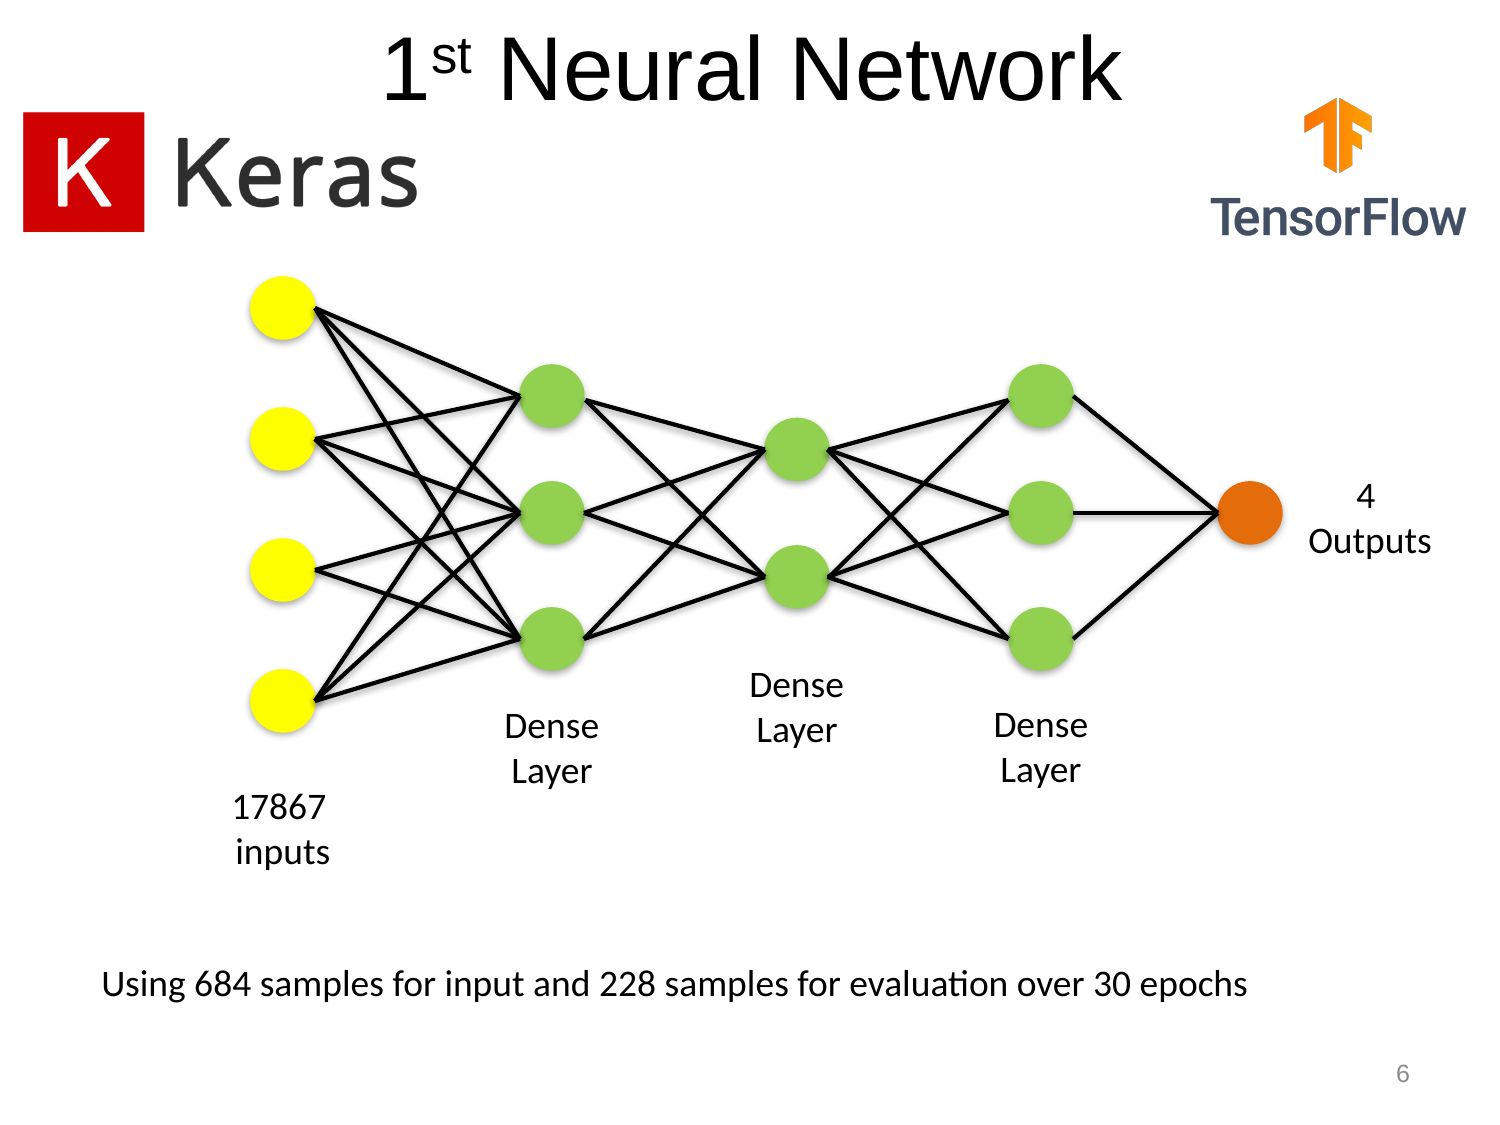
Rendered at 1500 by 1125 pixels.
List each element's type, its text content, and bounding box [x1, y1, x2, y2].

title 1st Neural Network [29, 2, 1475, 128]
text_box Dense Layer [978, 692, 1104, 798]
text_box [250, 669, 315, 733]
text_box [1072, 395, 1219, 511]
text_box [528, 364, 585, 428]
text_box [827, 584, 1009, 640]
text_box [314, 395, 521, 702]
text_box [583, 584, 766, 640]
text_box [528, 607, 584, 671]
text_box Dense Layer [734, 652, 860, 758]
text_box [250, 407, 307, 471]
text_box 17867 inputs [216, 774, 350, 880]
text_box [250, 276, 316, 340]
text_box [771, 545, 821, 609]
text_box Using 684 samples for input and 228 samples for evaluation over 30 epochs [86, 951, 1265, 1012]
text_box Dense Layer [489, 693, 615, 799]
text_box [250, 538, 307, 602]
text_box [1072, 512, 1219, 640]
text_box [828, 399, 1009, 447]
text_box 4 Outputs [1293, 463, 1448, 569]
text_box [583, 449, 766, 512]
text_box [314, 307, 521, 394]
text_box [771, 417, 822, 482]
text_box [583, 512, 766, 578]
picture [21, 110, 447, 234]
text_box [1009, 607, 1073, 671]
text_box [585, 399, 766, 447]
picture [1171, 60, 1500, 273]
text_box [1015, 481, 1067, 545]
slide_number 6 [1074, 1042, 1425, 1103]
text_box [827, 449, 1009, 512]
text_box [1008, 364, 1074, 428]
text_box [1223, 481, 1283, 545]
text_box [827, 512, 1009, 578]
text_box [528, 481, 577, 545]
